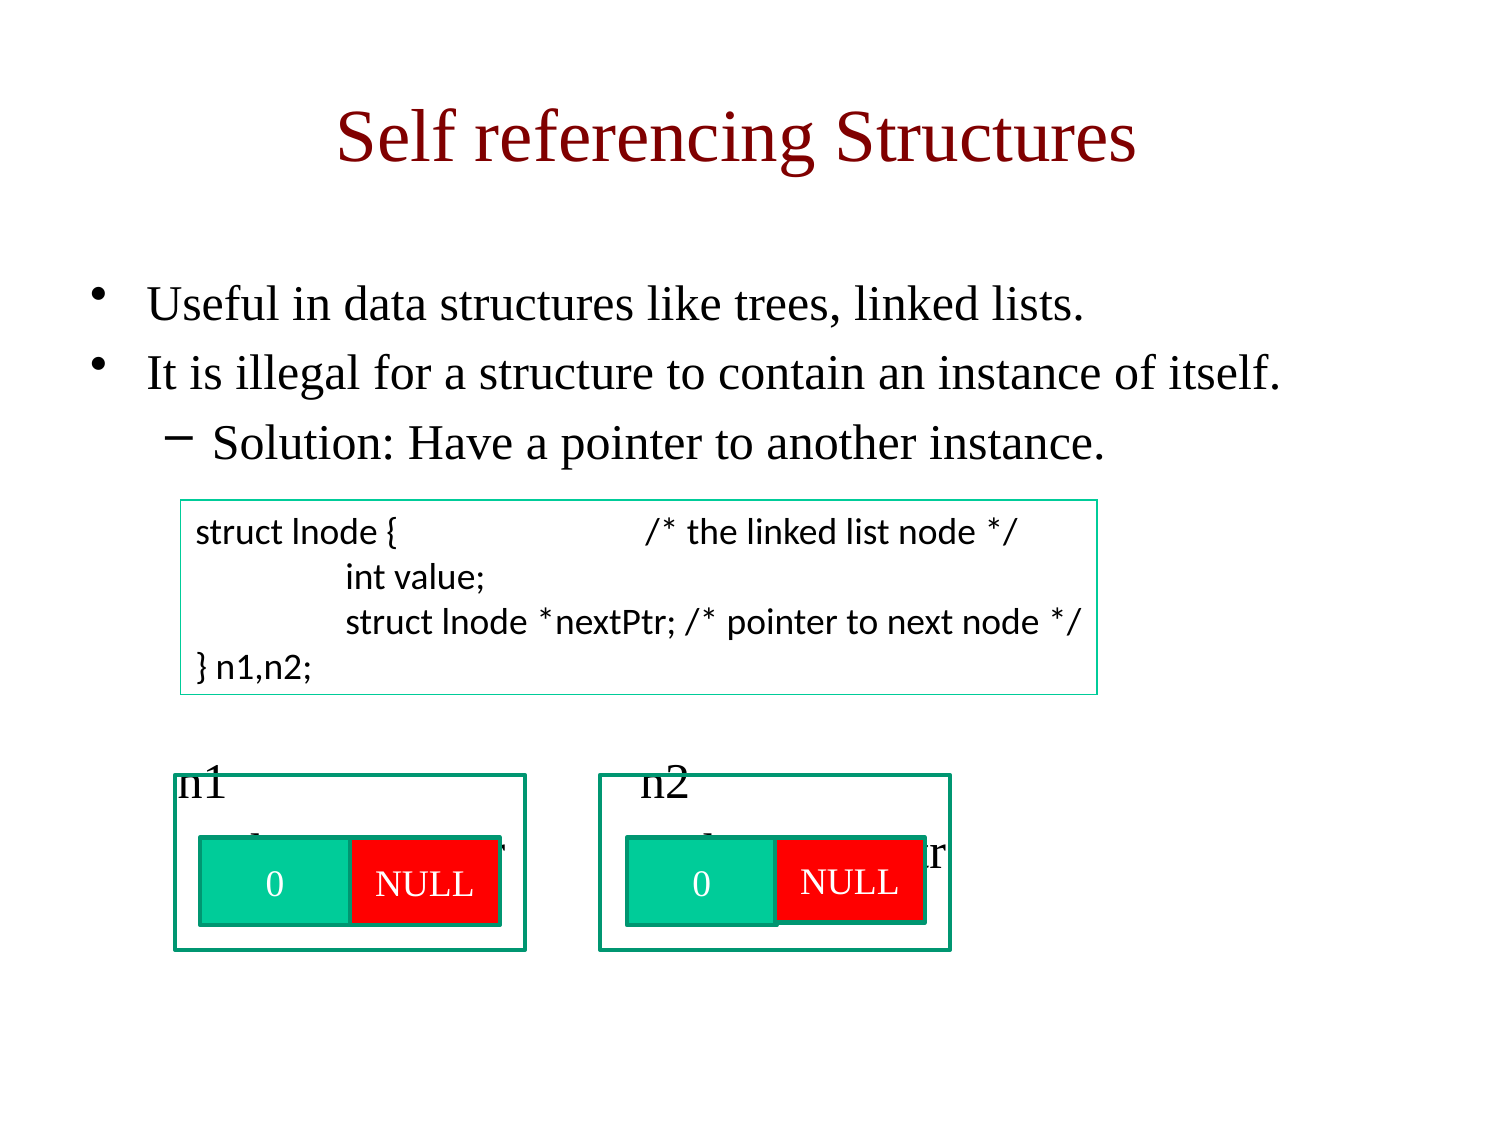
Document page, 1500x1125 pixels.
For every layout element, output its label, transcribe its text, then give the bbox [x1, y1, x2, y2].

text_box struct lnode { /* the linked list node */ int value; struct lnode *nextPtr; /* pointer to next node */ } n1,n2; [180, 499, 1098, 695]
list Useful in data structures like trees, linked lists. It is illegal for a structure to contain an instance of itself. Solution: Have a pointer to another instance. n1 n2 value nextPtr value nextPtr [74, 262, 1426, 1113]
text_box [599, 774, 951, 951]
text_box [174, 774, 526, 951]
title Self referencing Structures [99, 49, 1376, 213]
